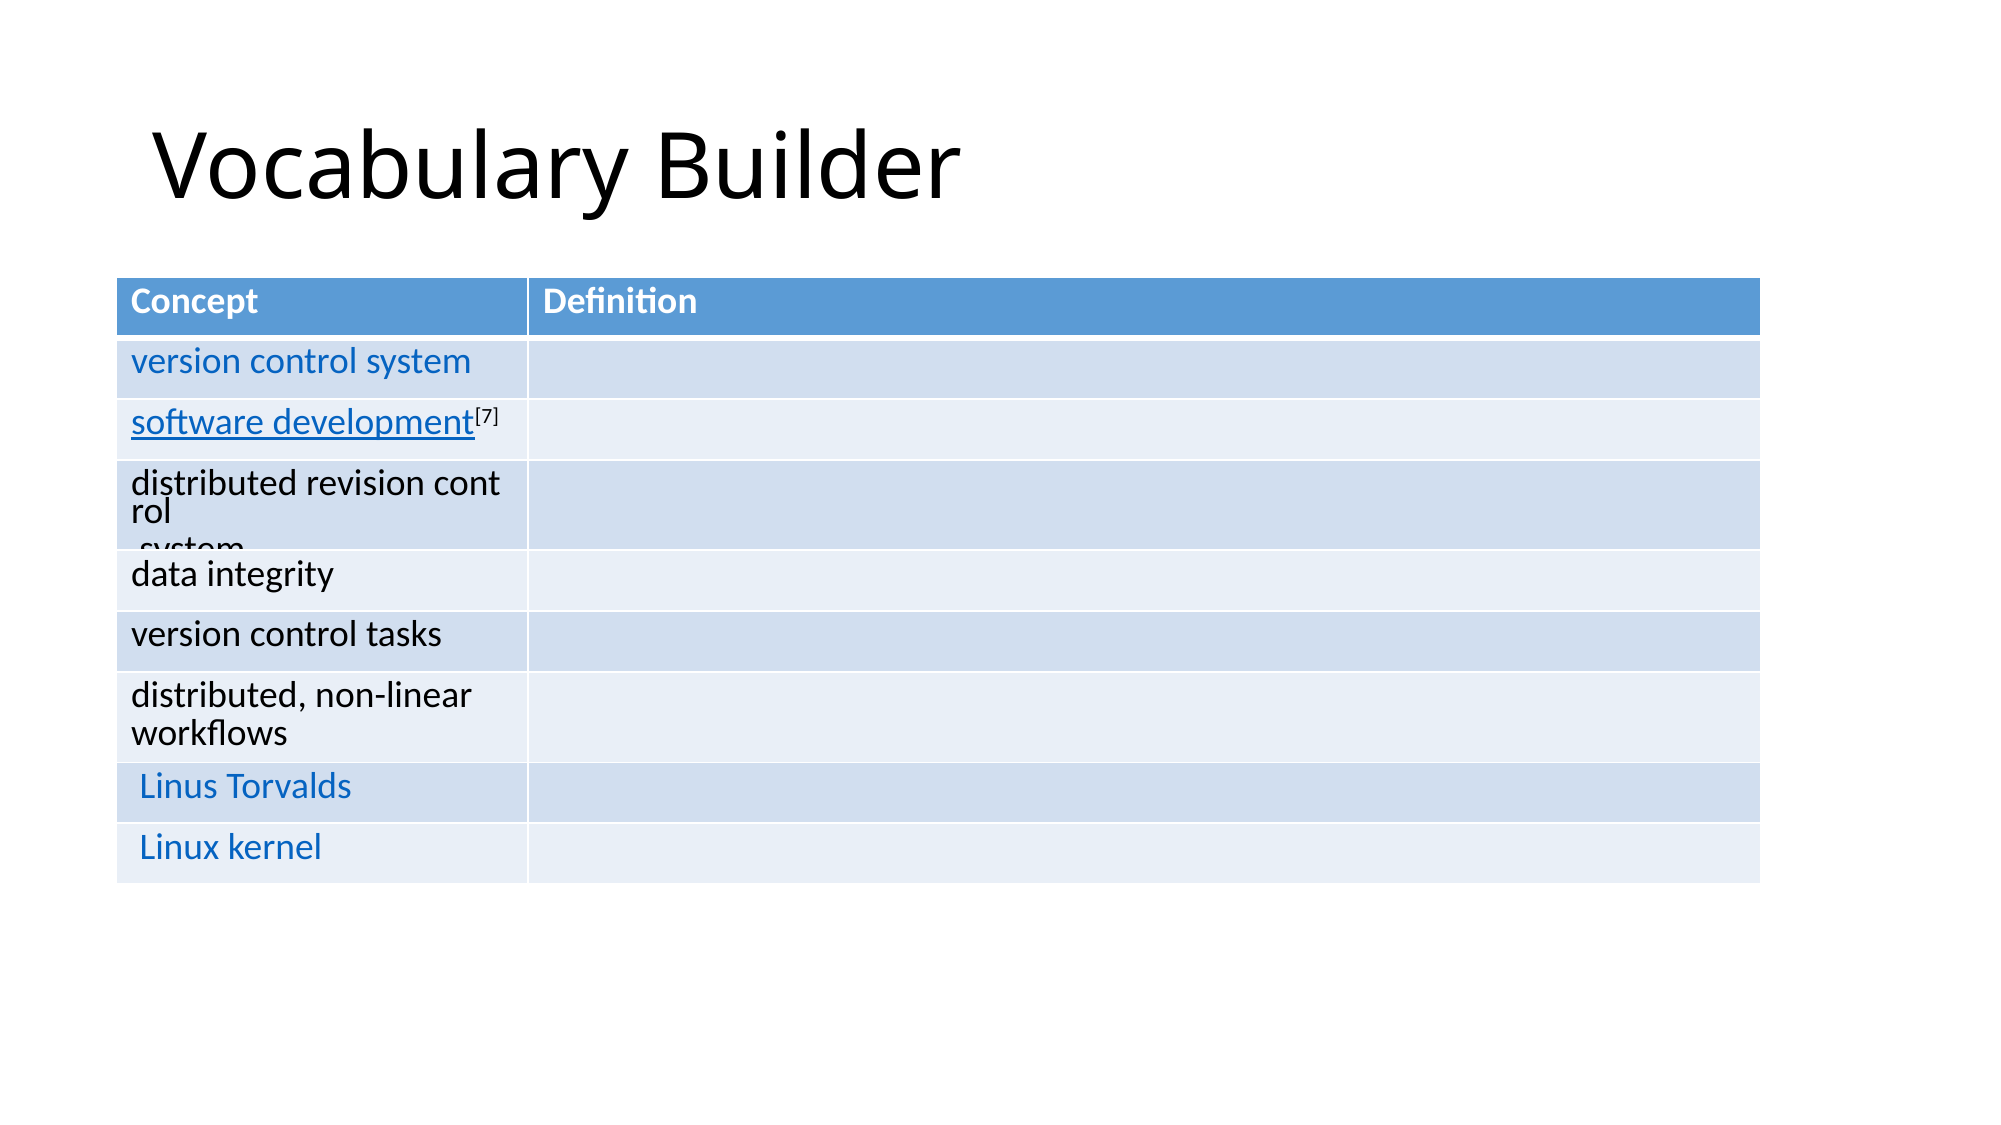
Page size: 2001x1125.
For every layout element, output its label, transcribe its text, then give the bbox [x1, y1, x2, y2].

table_cell data integrity [117, 551, 527, 610]
table_cell version control tasks [117, 612, 527, 671]
table_header Concept [117, 278, 527, 335]
table_cell [529, 551, 1760, 610]
table_cell [529, 400, 1760, 459]
title Vocabulary Builder [137, 59, 1863, 278]
table_cell [529, 341, 1760, 398]
table_cell software development[7] [117, 400, 527, 459]
table_cell [529, 824, 1760, 883]
table_cell [529, 461, 1760, 549]
table_cell [529, 673, 1760, 762]
table_cell Linux kernel [117, 824, 527, 883]
table_header Definition [529, 278, 1760, 335]
table_cell distributed revision control system [117, 461, 527, 549]
table_cell version control system [117, 341, 527, 398]
table_cell distributed, non-linear workflows [117, 673, 527, 762]
table_cell Linus Torvalds [117, 763, 527, 822]
table_cell [529, 612, 1760, 671]
table_cell [529, 763, 1760, 822]
